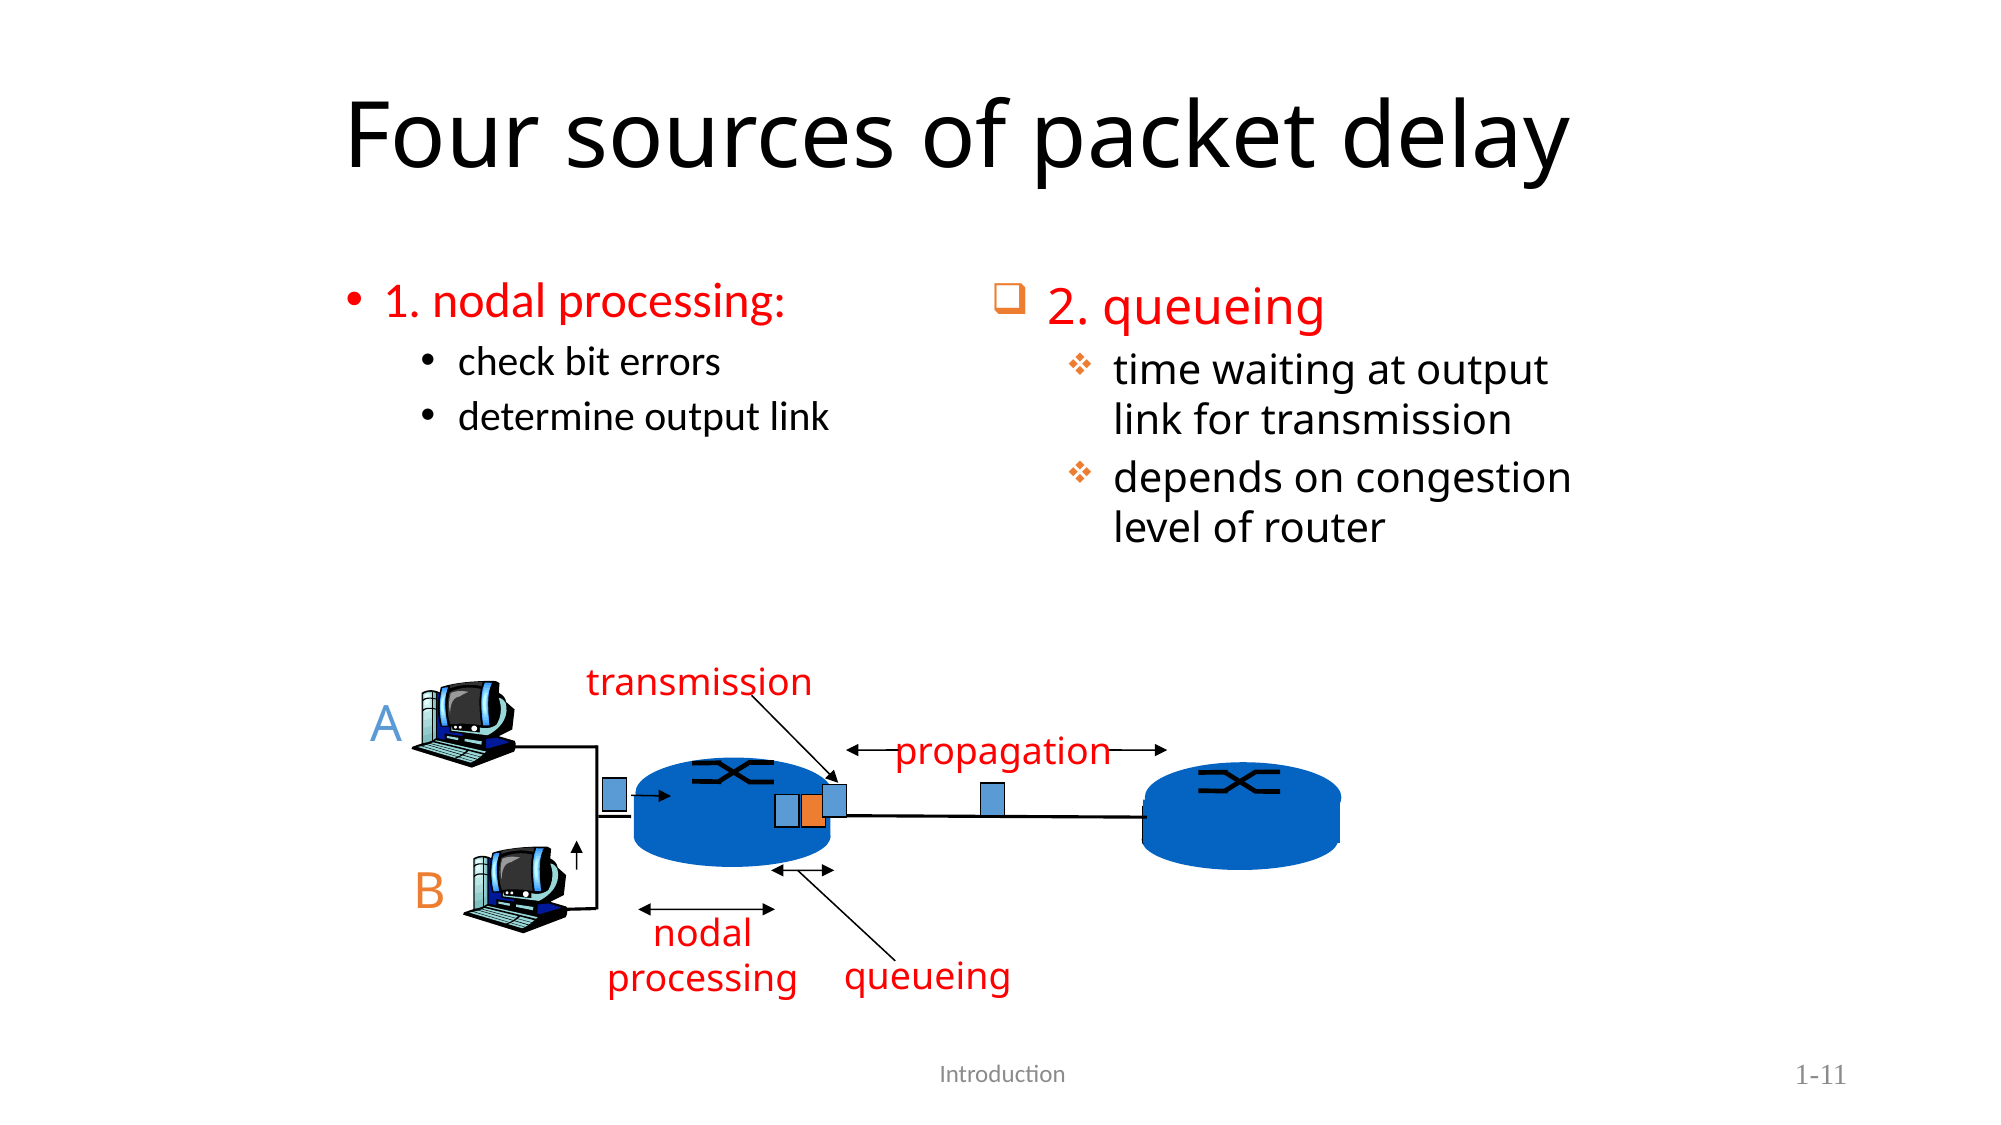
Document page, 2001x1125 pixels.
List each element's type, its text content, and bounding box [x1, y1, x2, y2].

text_box 2. queueing time waiting at output link for transmission depends on congestion level of router [976, 267, 1602, 592]
footer Introduction [662, 1042, 1338, 1103]
slide_number 1-11 [1412, 1042, 1863, 1103]
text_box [353, 650, 1342, 1008]
title Four sources of packet delay [328, 43, 1604, 232]
list 1. nodal processing: check bit errors determine output link [330, 267, 956, 487]
